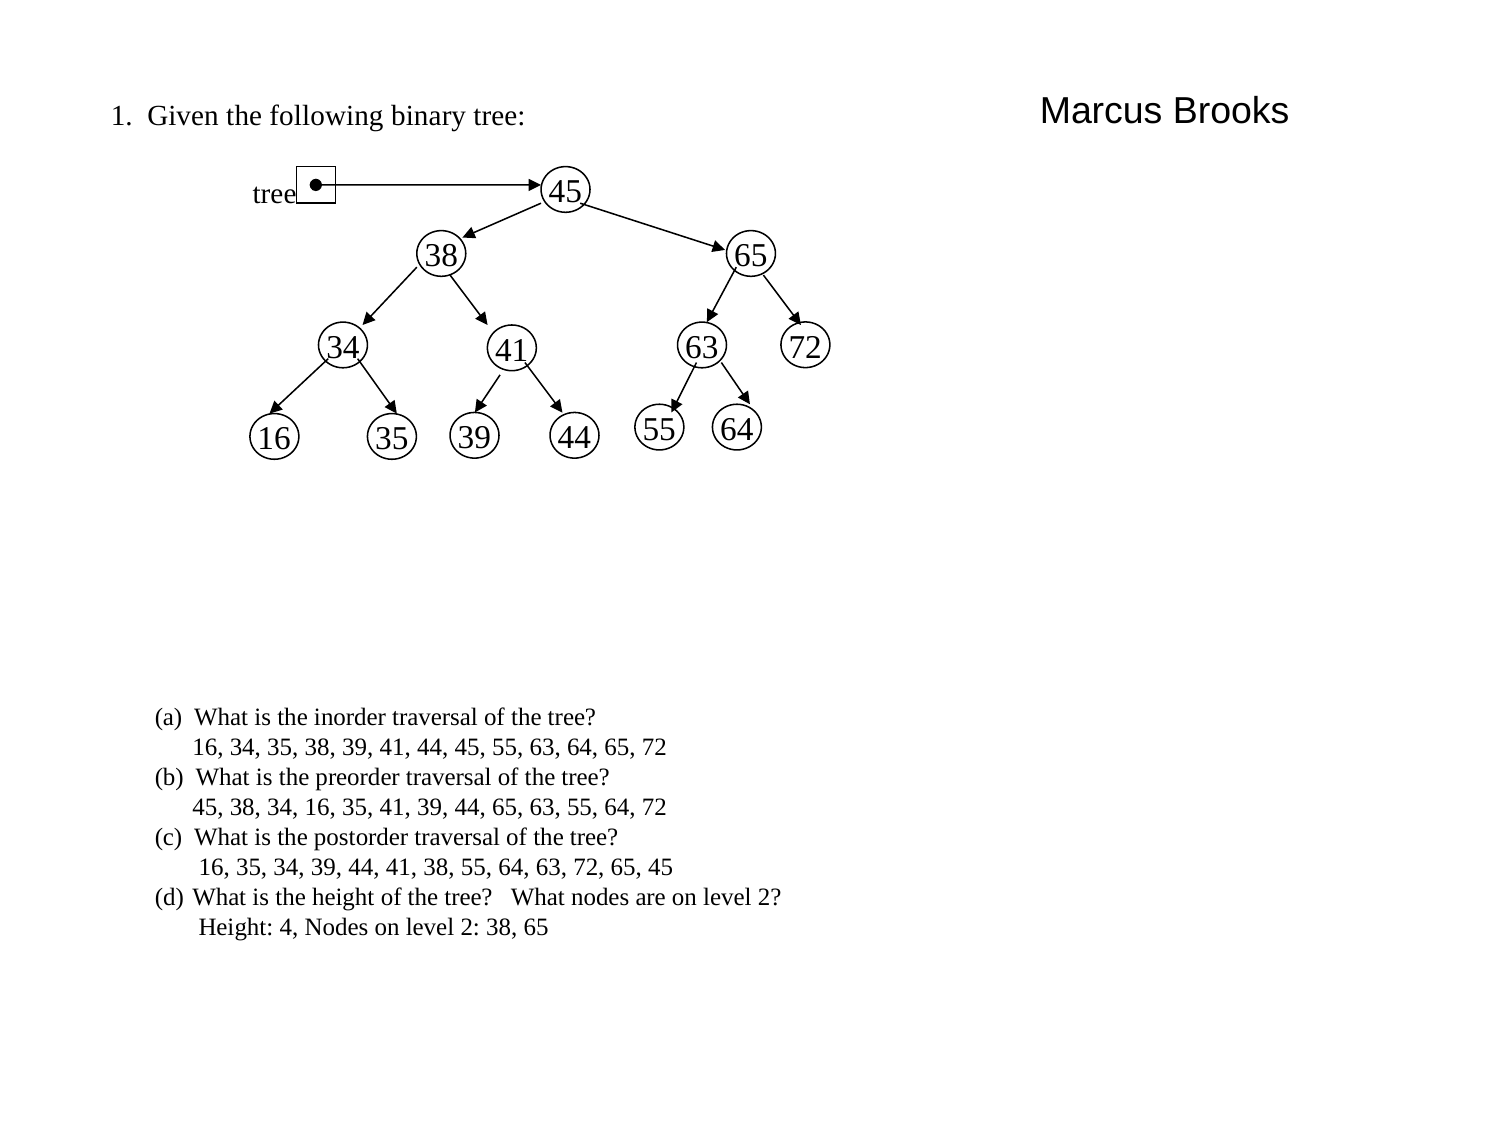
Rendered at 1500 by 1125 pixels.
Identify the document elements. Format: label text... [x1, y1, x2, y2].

text_box (a) What is the inorder traversal of the tree? 16, 34, 35, 38, 39, 41, 44, 45, 55, 63, 64, 65, 72 (b) What is the preorder traversal of the tree? 45, 38, 34, 16, 35, 41, 39, 44, 65, 63, 55, 64, 72 (c) What is the postorder traversal of the tree? 16, 35, 34, 39, 44, 41, 38, 55, 64, 63, 72, 65, 45 What is the height of the tree? What nodes are on level 2? Height: 4, Nodes on level 2: 38, 65 [140, 693, 797, 948]
text_box 1. Given the following binary tree: [96, 89, 541, 139]
text_box Marcus Brooks [1025, 78, 1363, 139]
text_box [237, 166, 831, 460]
